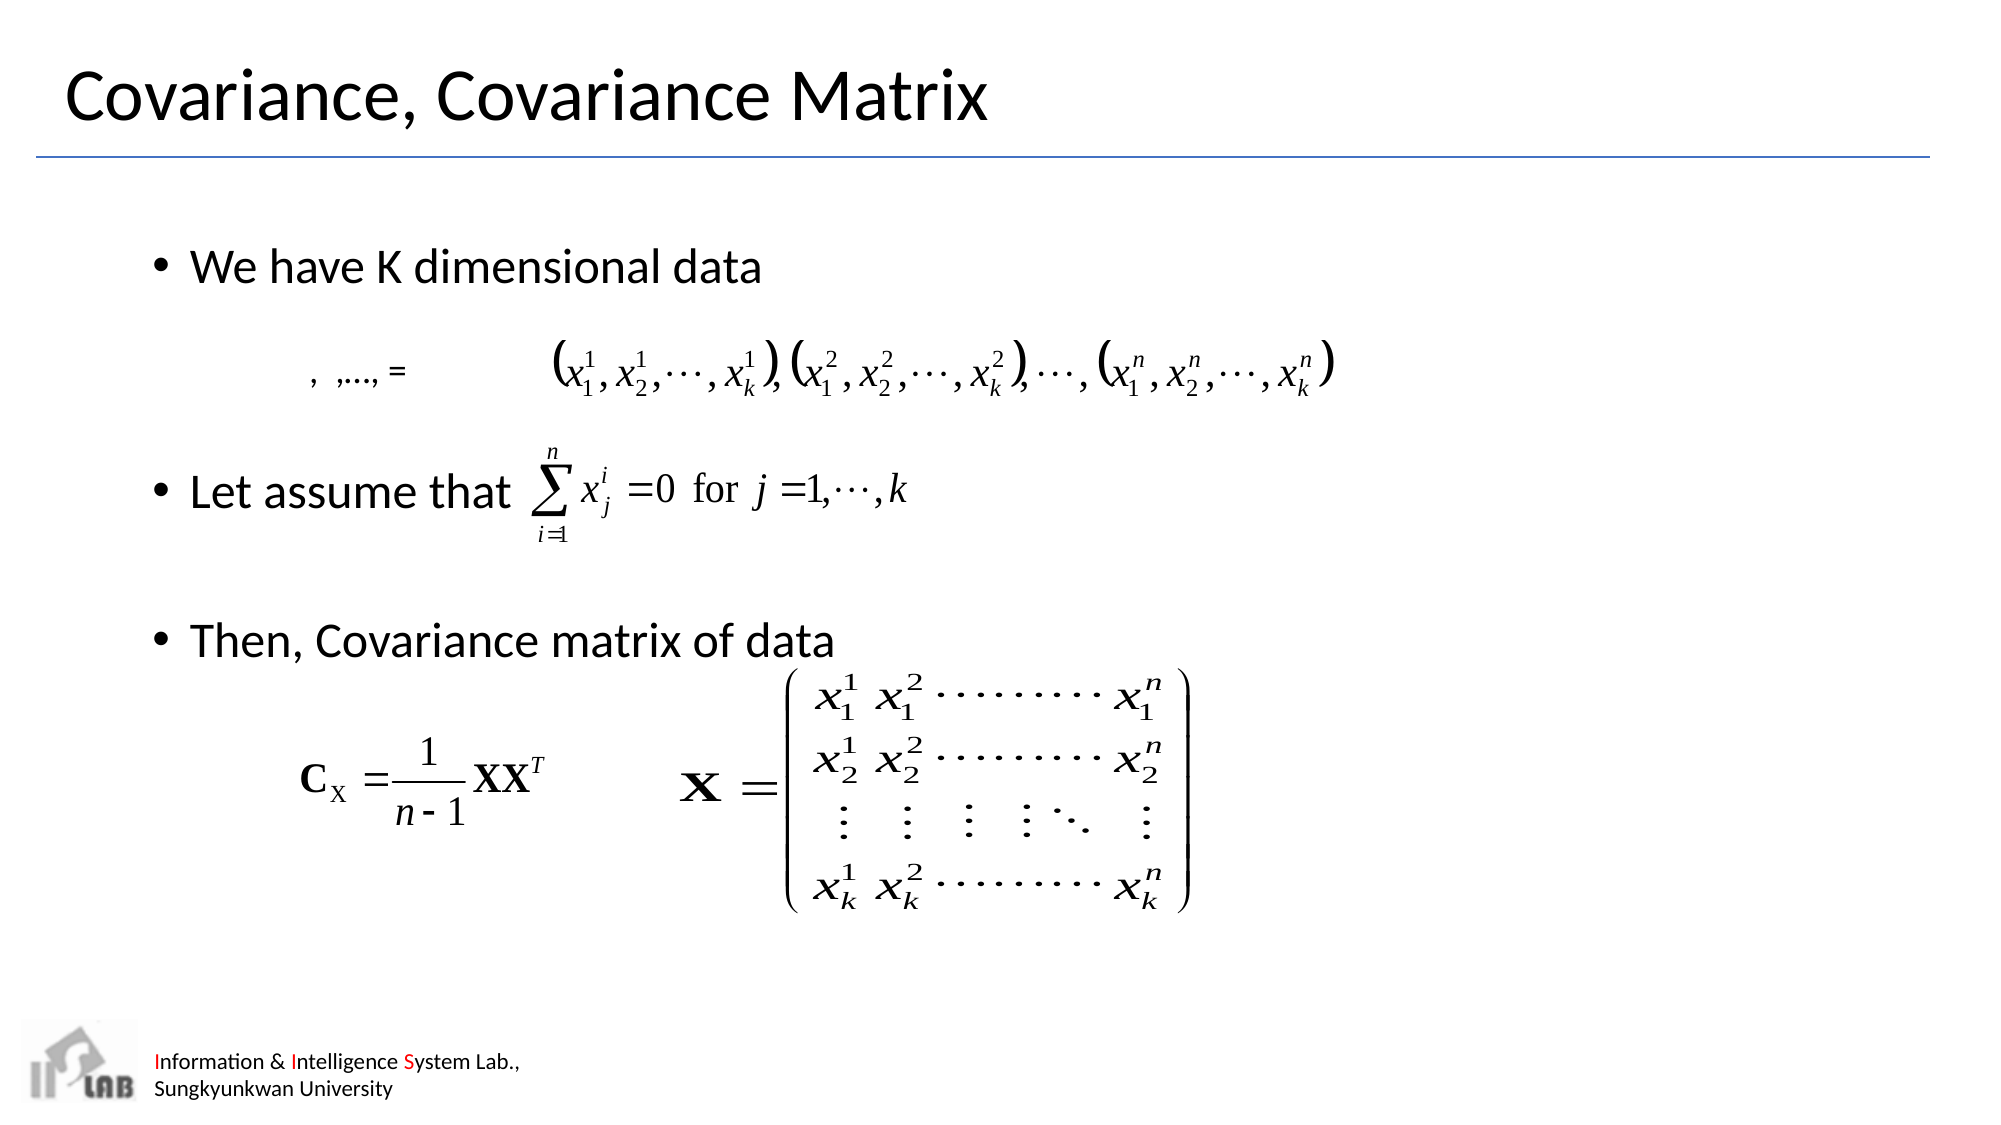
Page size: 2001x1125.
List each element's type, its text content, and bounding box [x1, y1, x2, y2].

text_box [669, 661, 1208, 921]
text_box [294, 725, 553, 835]
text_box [525, 432, 917, 552]
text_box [546, 340, 1334, 408]
picture [21, 1019, 138, 1103]
title Covariance, Covariance Matrix [50, 35, 2000, 158]
list We have K dimensional data Let assume that Then, Covariance matrix of data [137, 233, 1863, 1014]
